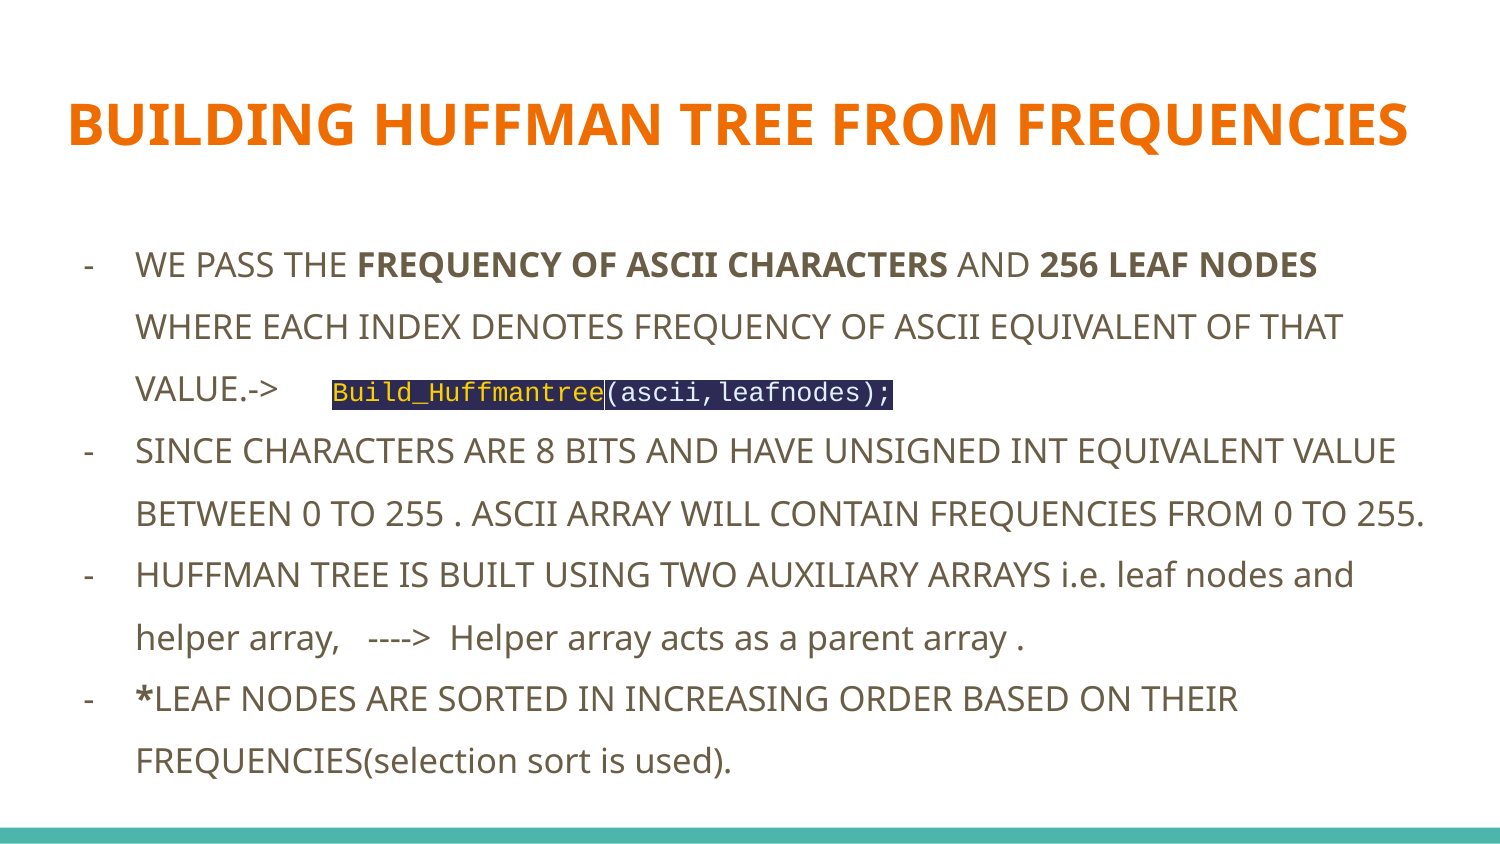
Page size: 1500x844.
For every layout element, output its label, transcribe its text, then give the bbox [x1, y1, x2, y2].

title BUILDING HUFFMAN TREE FROM FREQUENCIES [51, 72, 1449, 189]
list WE PASS THE FREQUENCY OF ASCII CHARACTERS AND 256 LEAF NODES WHERE EACH INDEX DENOTES FREQUENCY OF ASCII EQUIVALENT OF THAT VALUE.-> Build_Huffmantree(ascii,leafnodes); SINCE CHARACTERS ARE 8 BITS AND HAVE UNSIGNED INT EQUIVALENT VALUE BETWEEN 0 TO 255 . ASCII ARRAY WILL CONTAIN FREQUENCIES FROM 0 TO 255. HUFFMAN TREE IS BUILT USING TWO AUXILIARY ARRAYS i.e. leaf nodes and helper array, ----> Helper array acts as a parent array . *LEAF NODES ARE SORTED IN INCREASING ORDER BASED ON THEIR FREQUENCIES(selection sort is used). [51, 207, 1449, 813]
